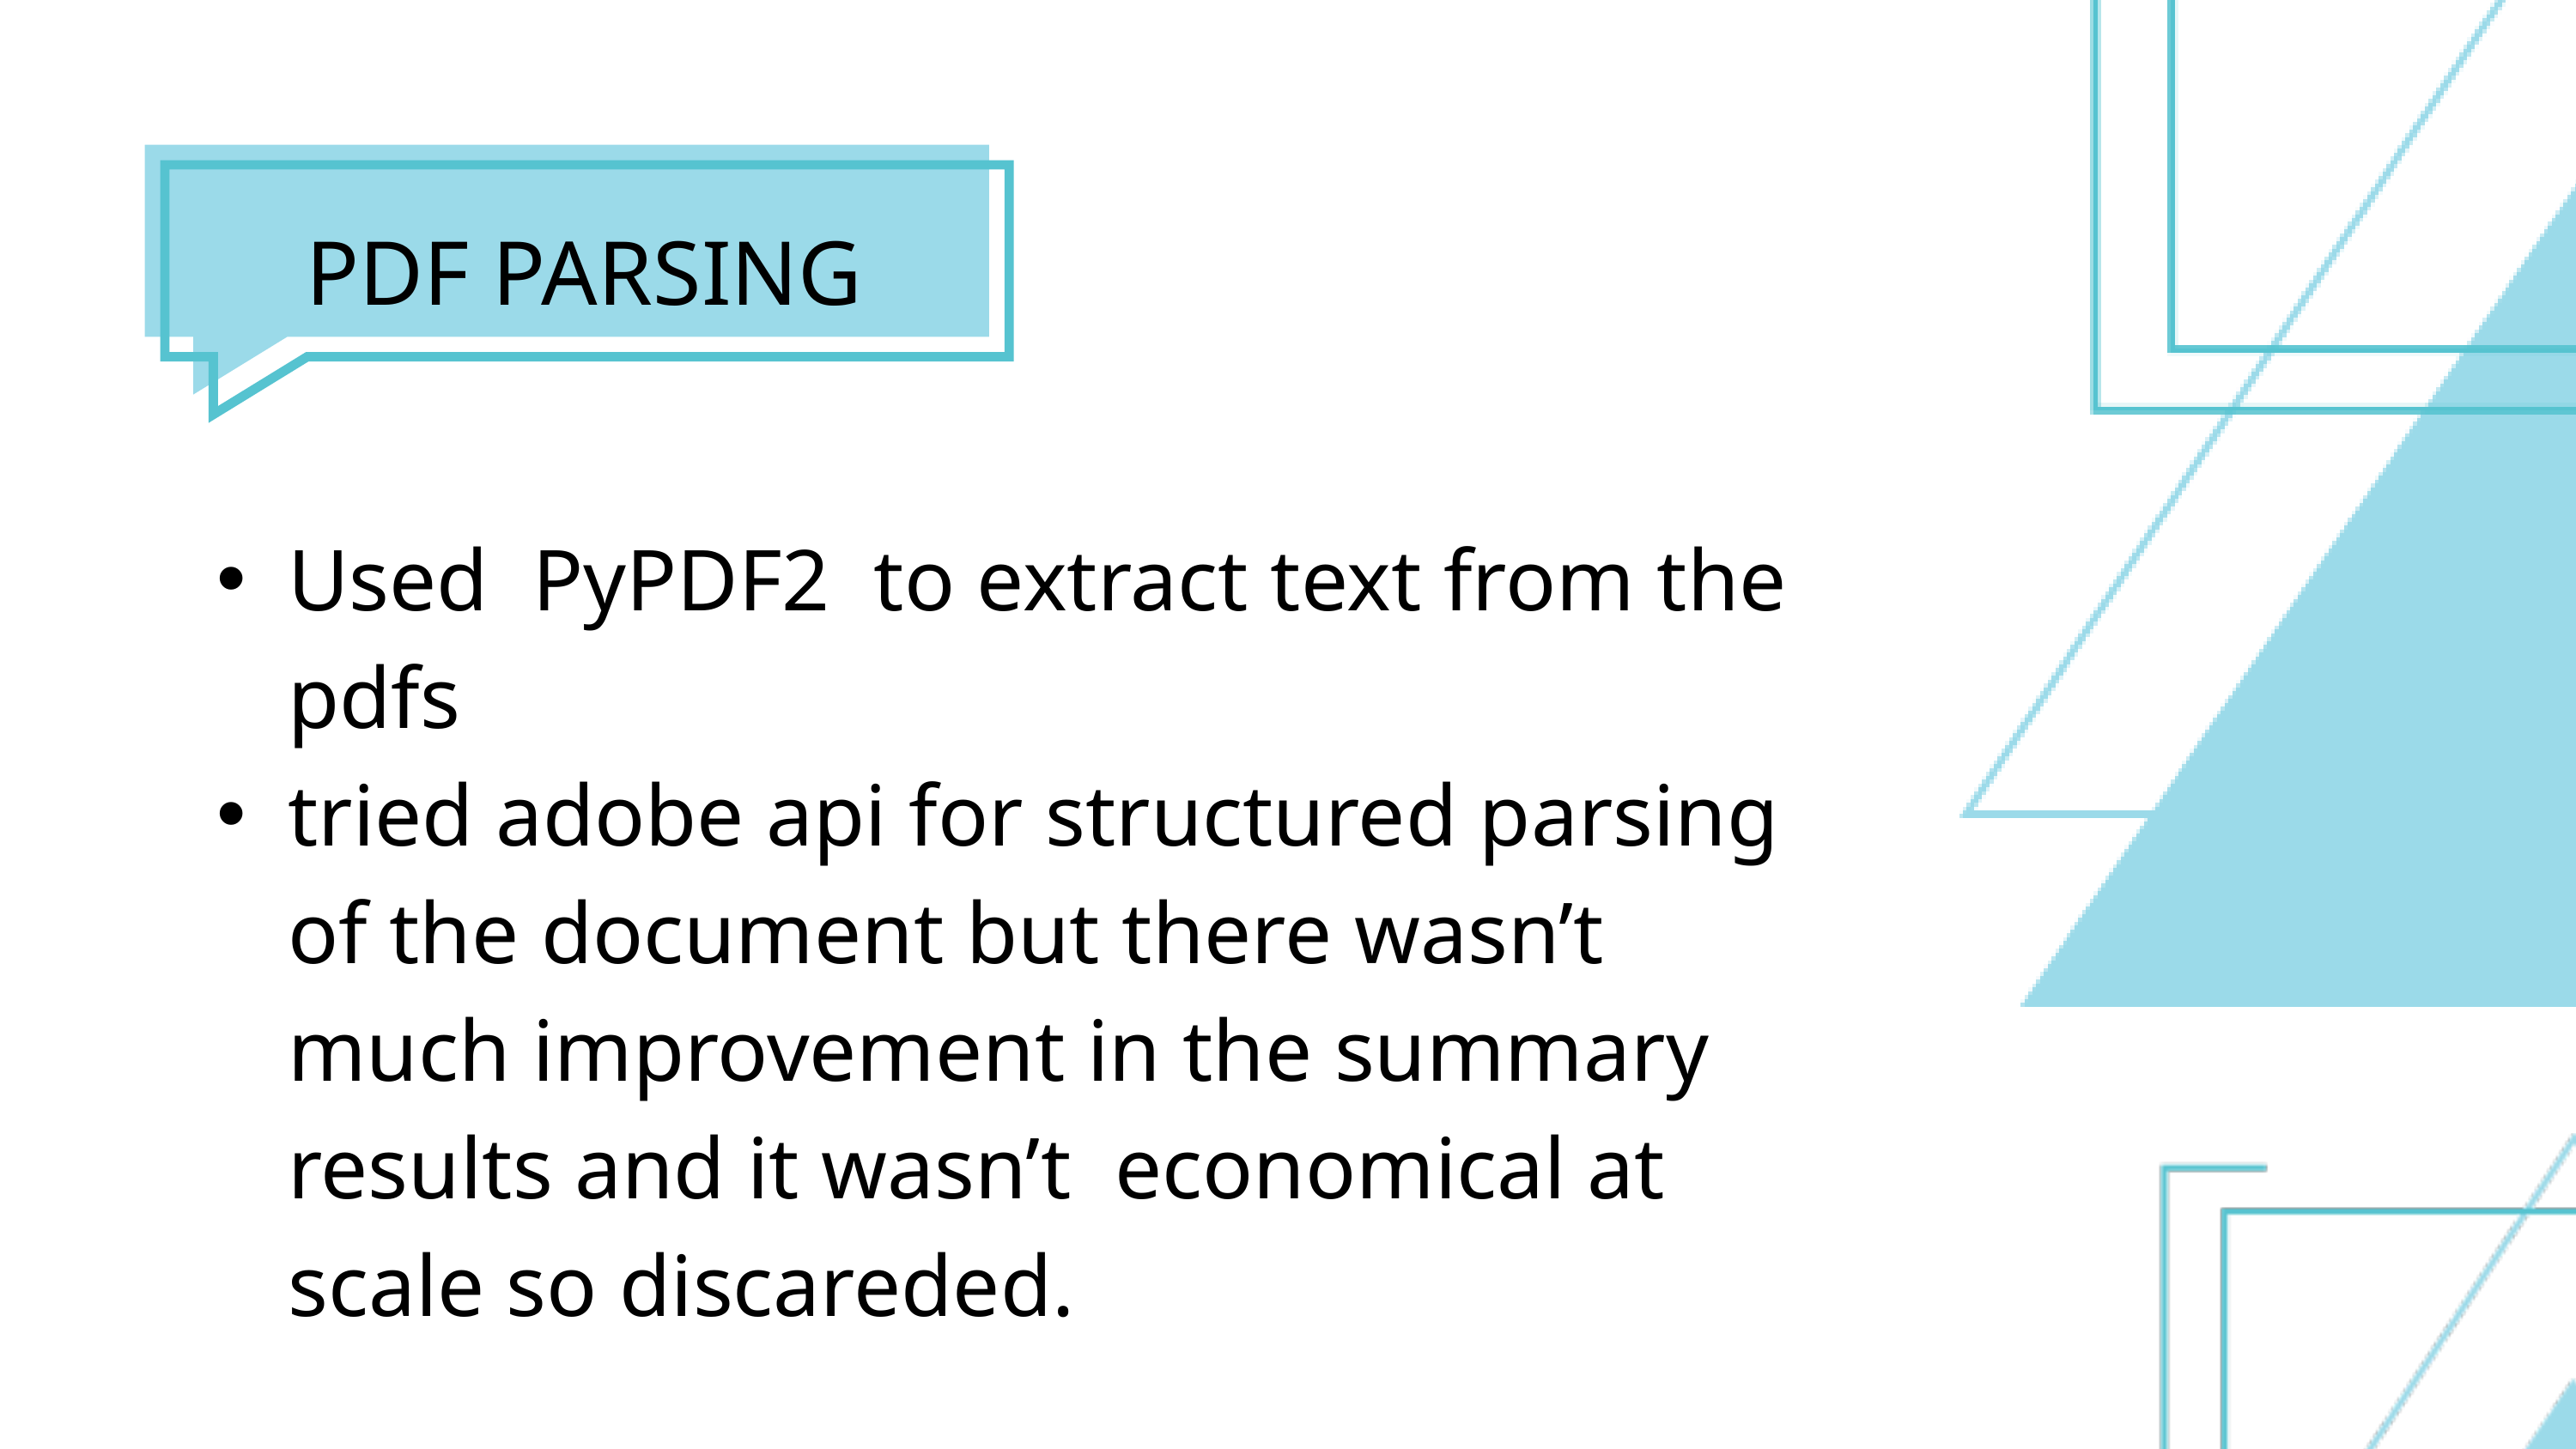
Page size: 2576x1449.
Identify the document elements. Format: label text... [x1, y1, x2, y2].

text_box [2057, 1133, 2576, 1449]
text_box Used PyPDF2 to extract text from the pdfs tried adobe api for structured parsing of the document but there wasn’t much improvement in the summary results and it wasn’t economical at scale so discareded. [144, 509, 1802, 1334]
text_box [144, 144, 990, 395]
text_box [164, 164, 1010, 415]
text_box [1959, 0, 2576, 1007]
